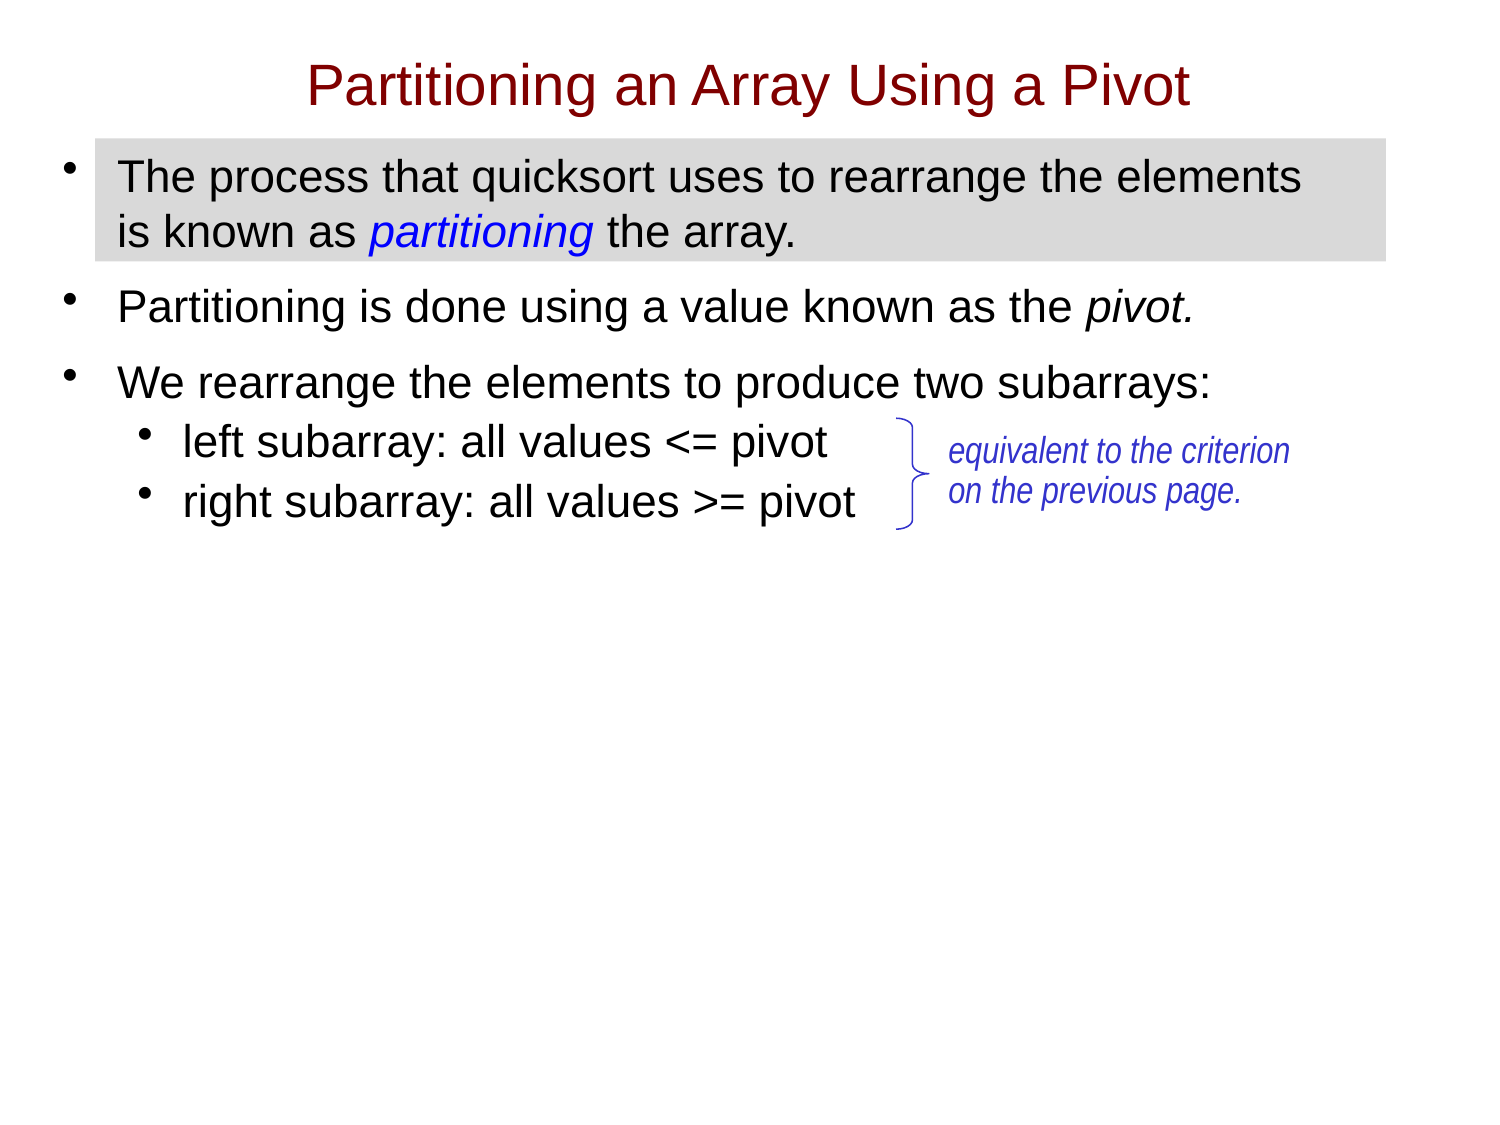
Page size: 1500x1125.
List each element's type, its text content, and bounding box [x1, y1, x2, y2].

text_box equivalent to the criterion on the previous page. [933, 423, 1306, 519]
list The process that quicksort uses to rearrange the elements is known as partitioning the array. Partitioning is done using a value known as the pivot. We rearrange the elements to produce two subarrays: left subarray: all values <= pivot right subarray: all values >= pivot [47, 138, 1480, 1060]
text_box [896, 418, 929, 530]
title Partitioning an Array Using a Pivot [112, 12, 1386, 138]
